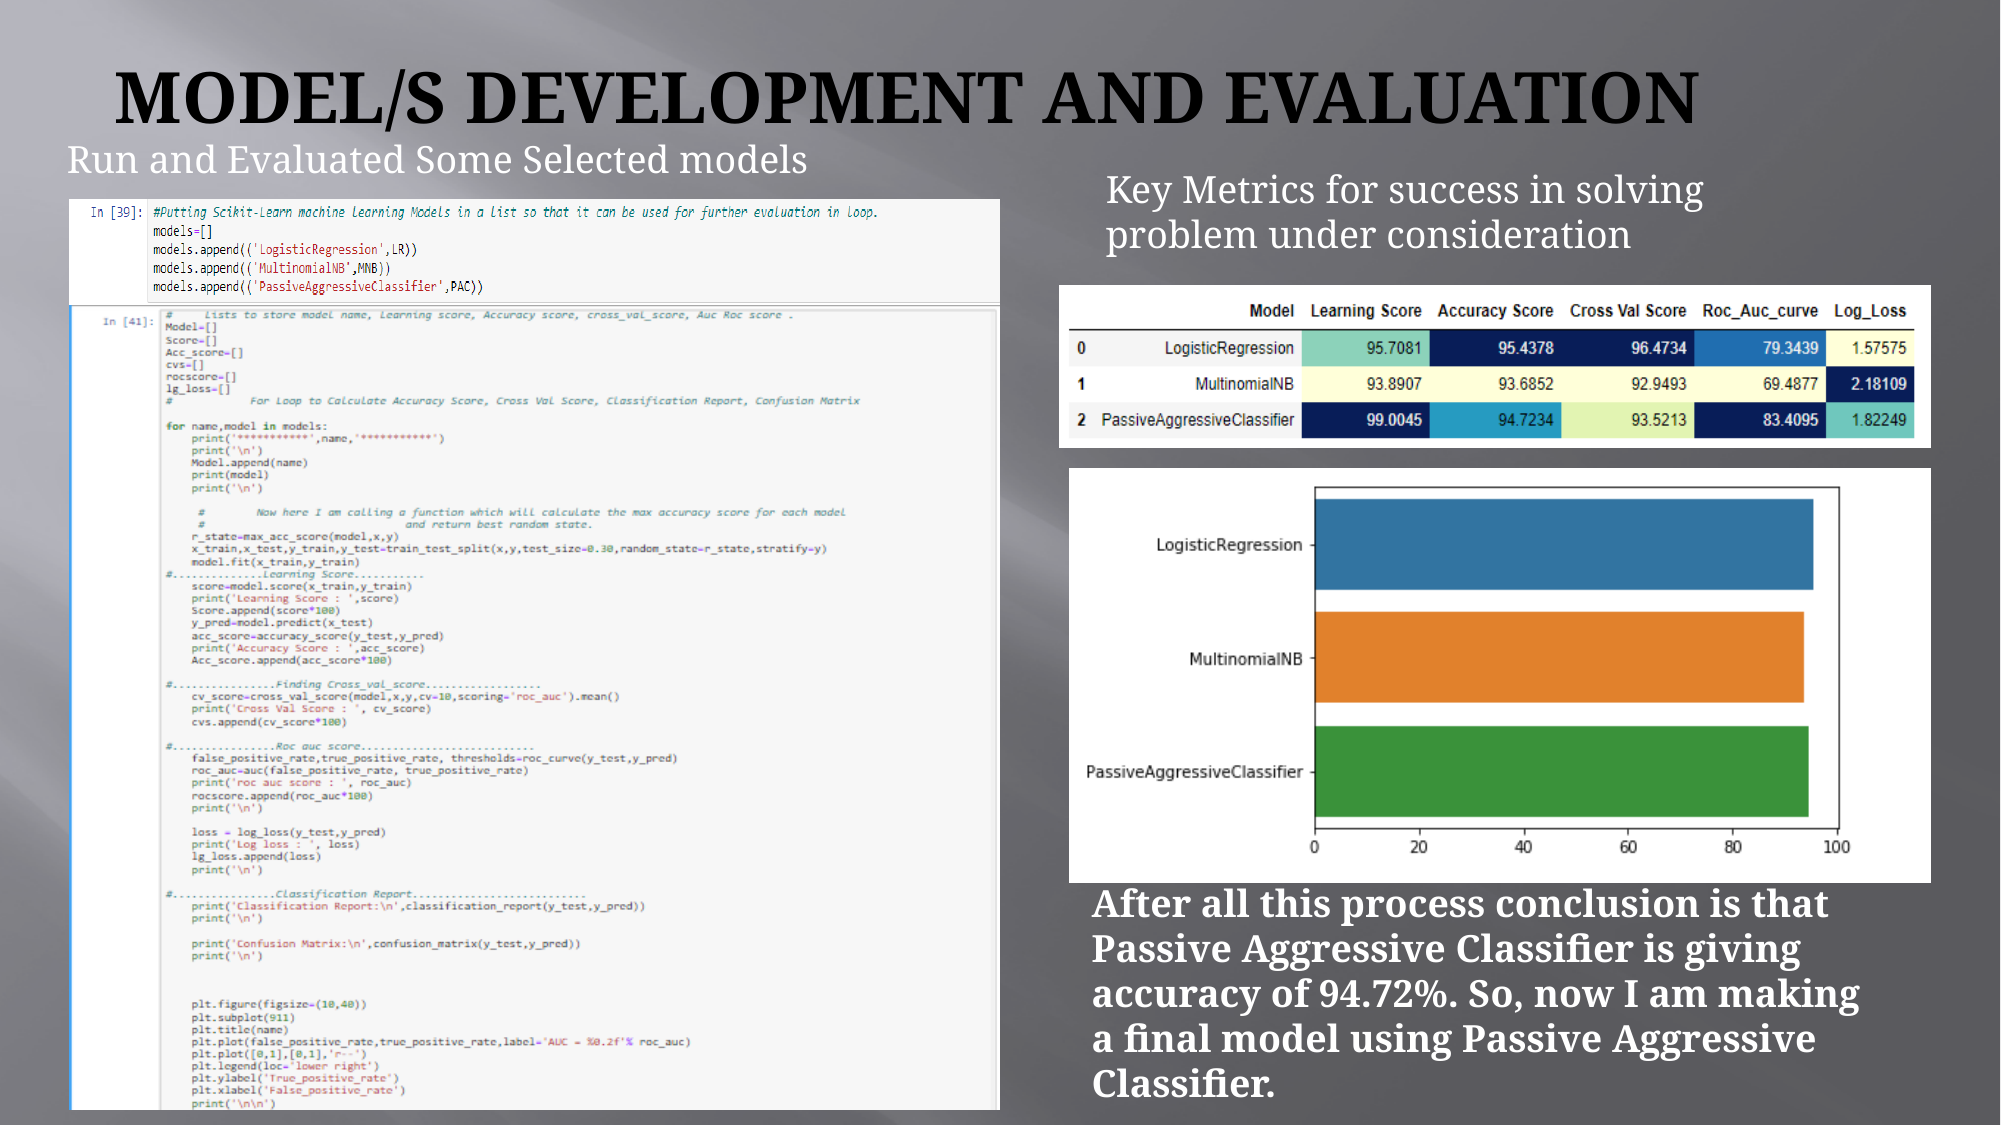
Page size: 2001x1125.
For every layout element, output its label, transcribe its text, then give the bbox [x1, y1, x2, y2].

text_box After all this process conclusion is that Passive Aggressive Classifier is giving accuracy of 94.72%. So, now I am making a final model using Passive Aggressive Classifier. [1076, 883, 1902, 1113]
picture [1059, 285, 1932, 449]
text_box Key Metrics for success in solving problem under consideration [1090, 158, 1833, 264]
title MODEL/S DEVELOPMENT AND EVALUATION [34, 15, 1784, 175]
picture [1069, 468, 1931, 883]
text_box Run and Evaluated Some Selected models [52, 128, 861, 189]
picture [68, 199, 1001, 1110]
